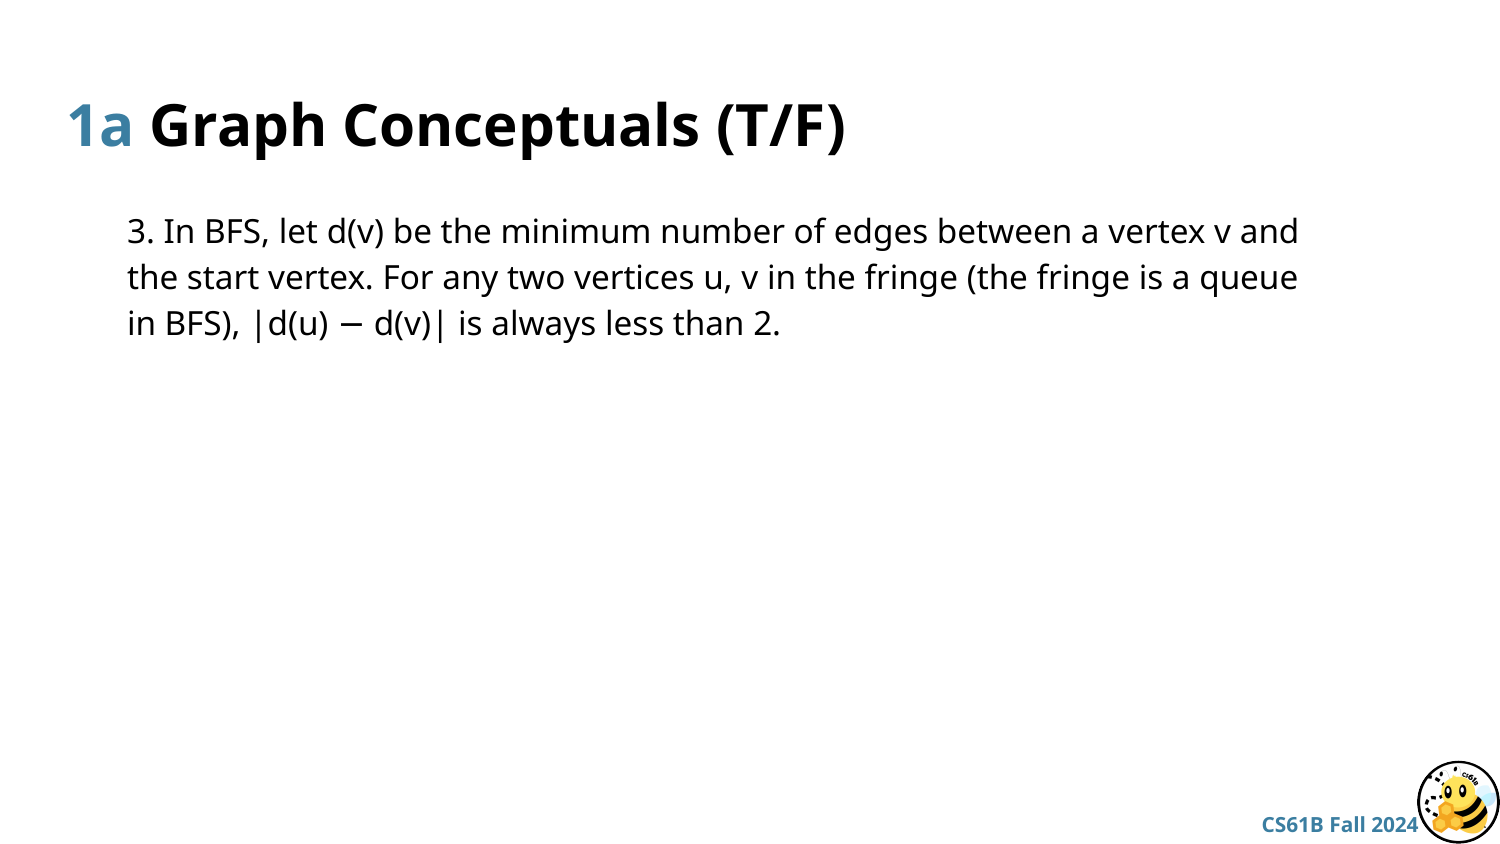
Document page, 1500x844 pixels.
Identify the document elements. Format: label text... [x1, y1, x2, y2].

list 3. In BFS, let d(v) be the minimum number of edges between a vertex v and the start vertex. For any two vertices u, v in the fringe (the fringe is a queue in BFS), |d(u) − d(v)| is always less than 2. [112, 189, 1352, 486]
title 1a Graph Conceptuals (T/F) [51, 72, 1449, 167]
picture [1417, 760, 1500, 844]
